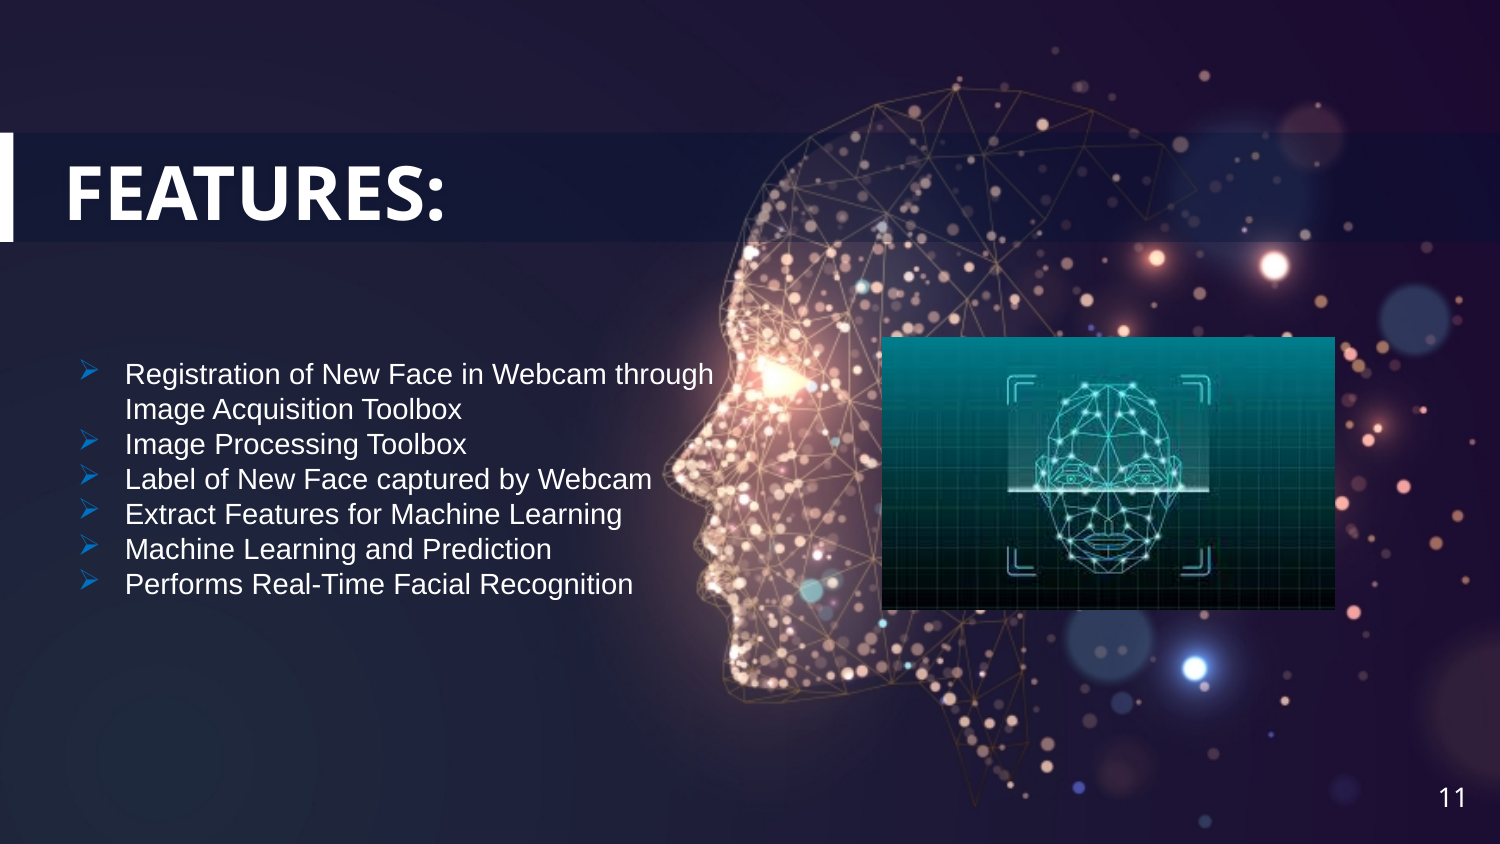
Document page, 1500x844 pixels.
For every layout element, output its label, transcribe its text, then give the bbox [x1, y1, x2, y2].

text_box Registration of New Face in Webcam through Image Acquisition Toolbox Image Processing Toolbox Label of New Face captured by Webcam Extract Features for Machine Learning Machine Learning and Prediction Performs Real-Time Facial Recognition [63, 348, 756, 608]
title FEATURES: [63, 141, 1109, 251]
slide_number 11 [1378, 766, 1469, 832]
picture [0, 0, 1500, 844]
